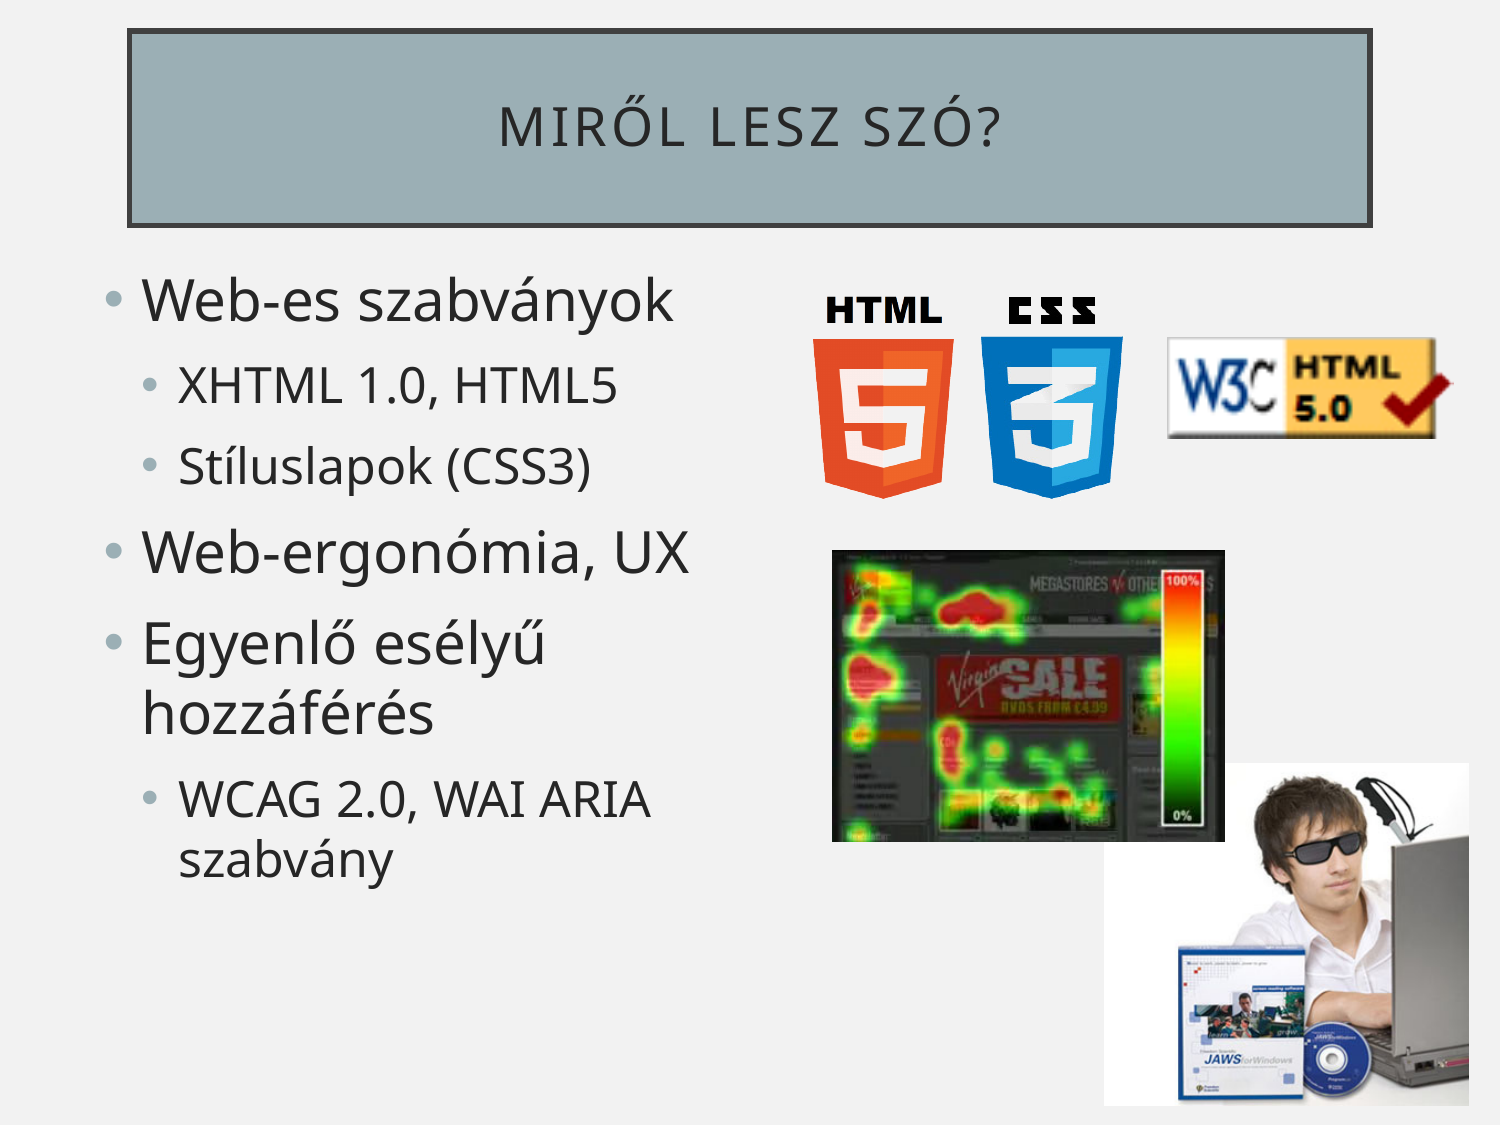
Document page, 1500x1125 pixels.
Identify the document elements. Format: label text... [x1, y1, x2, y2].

picture [1167, 337, 1454, 439]
picture [832, 550, 1469, 1106]
picture [757, 278, 1132, 517]
title Miről lesz szó? [127, 28, 1373, 228]
list Web-es szabványok XHTML 1.0, HTML5 Stíluslapok (CSS3) Web-ergonómia, UX Egyenlő esélyű hozzáférés WCAG 2.0, WAI ARIA szabvány [88, 255, 810, 993]
